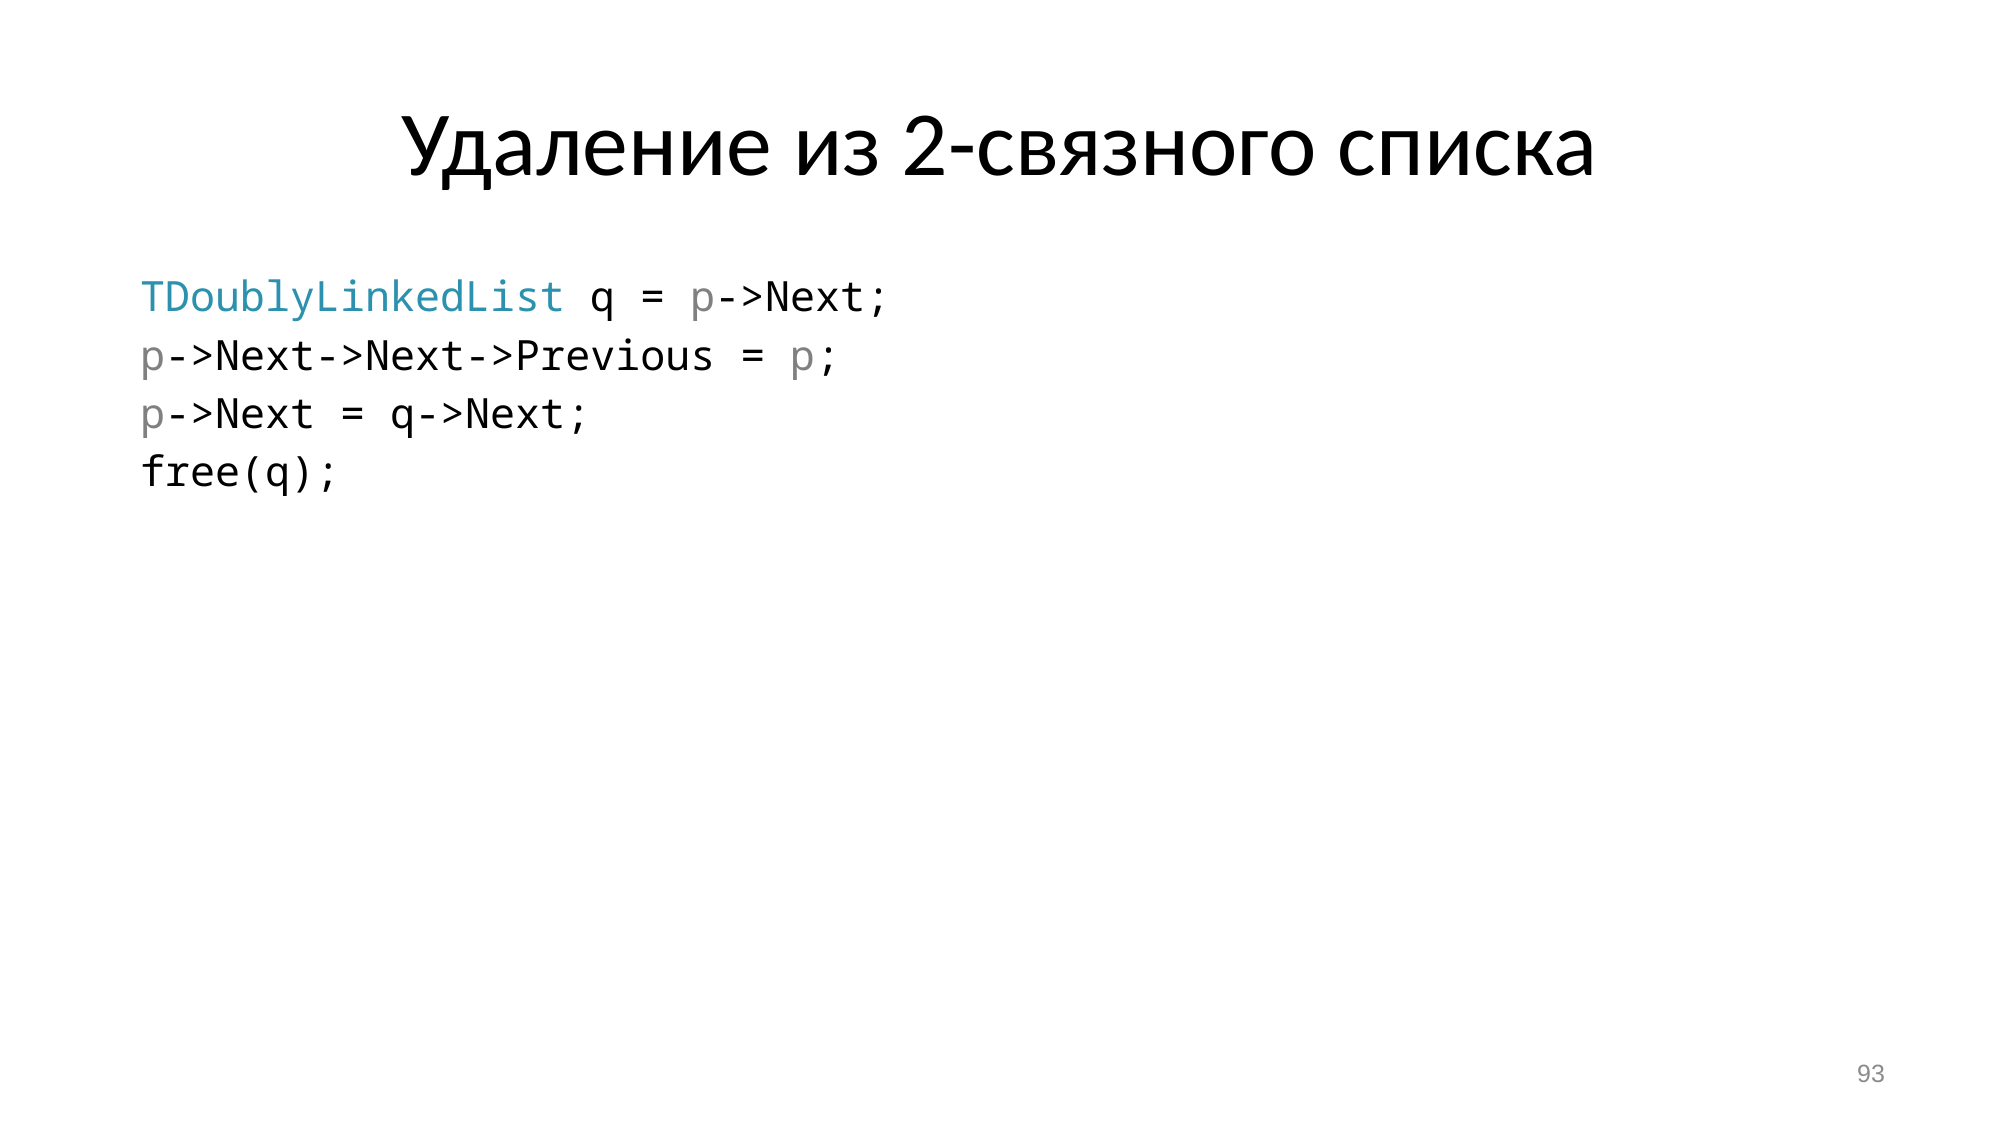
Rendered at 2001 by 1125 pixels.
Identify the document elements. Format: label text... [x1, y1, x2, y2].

slide_number 93 [1433, 1042, 1900, 1103]
list TDoublyLinkedList q = p->Next; p->Next->Next->Previous = p; p->Next = q->Next; free(q); [99, 262, 984, 1005]
title Удаление из 2-связного списка [99, 45, 1900, 233]
